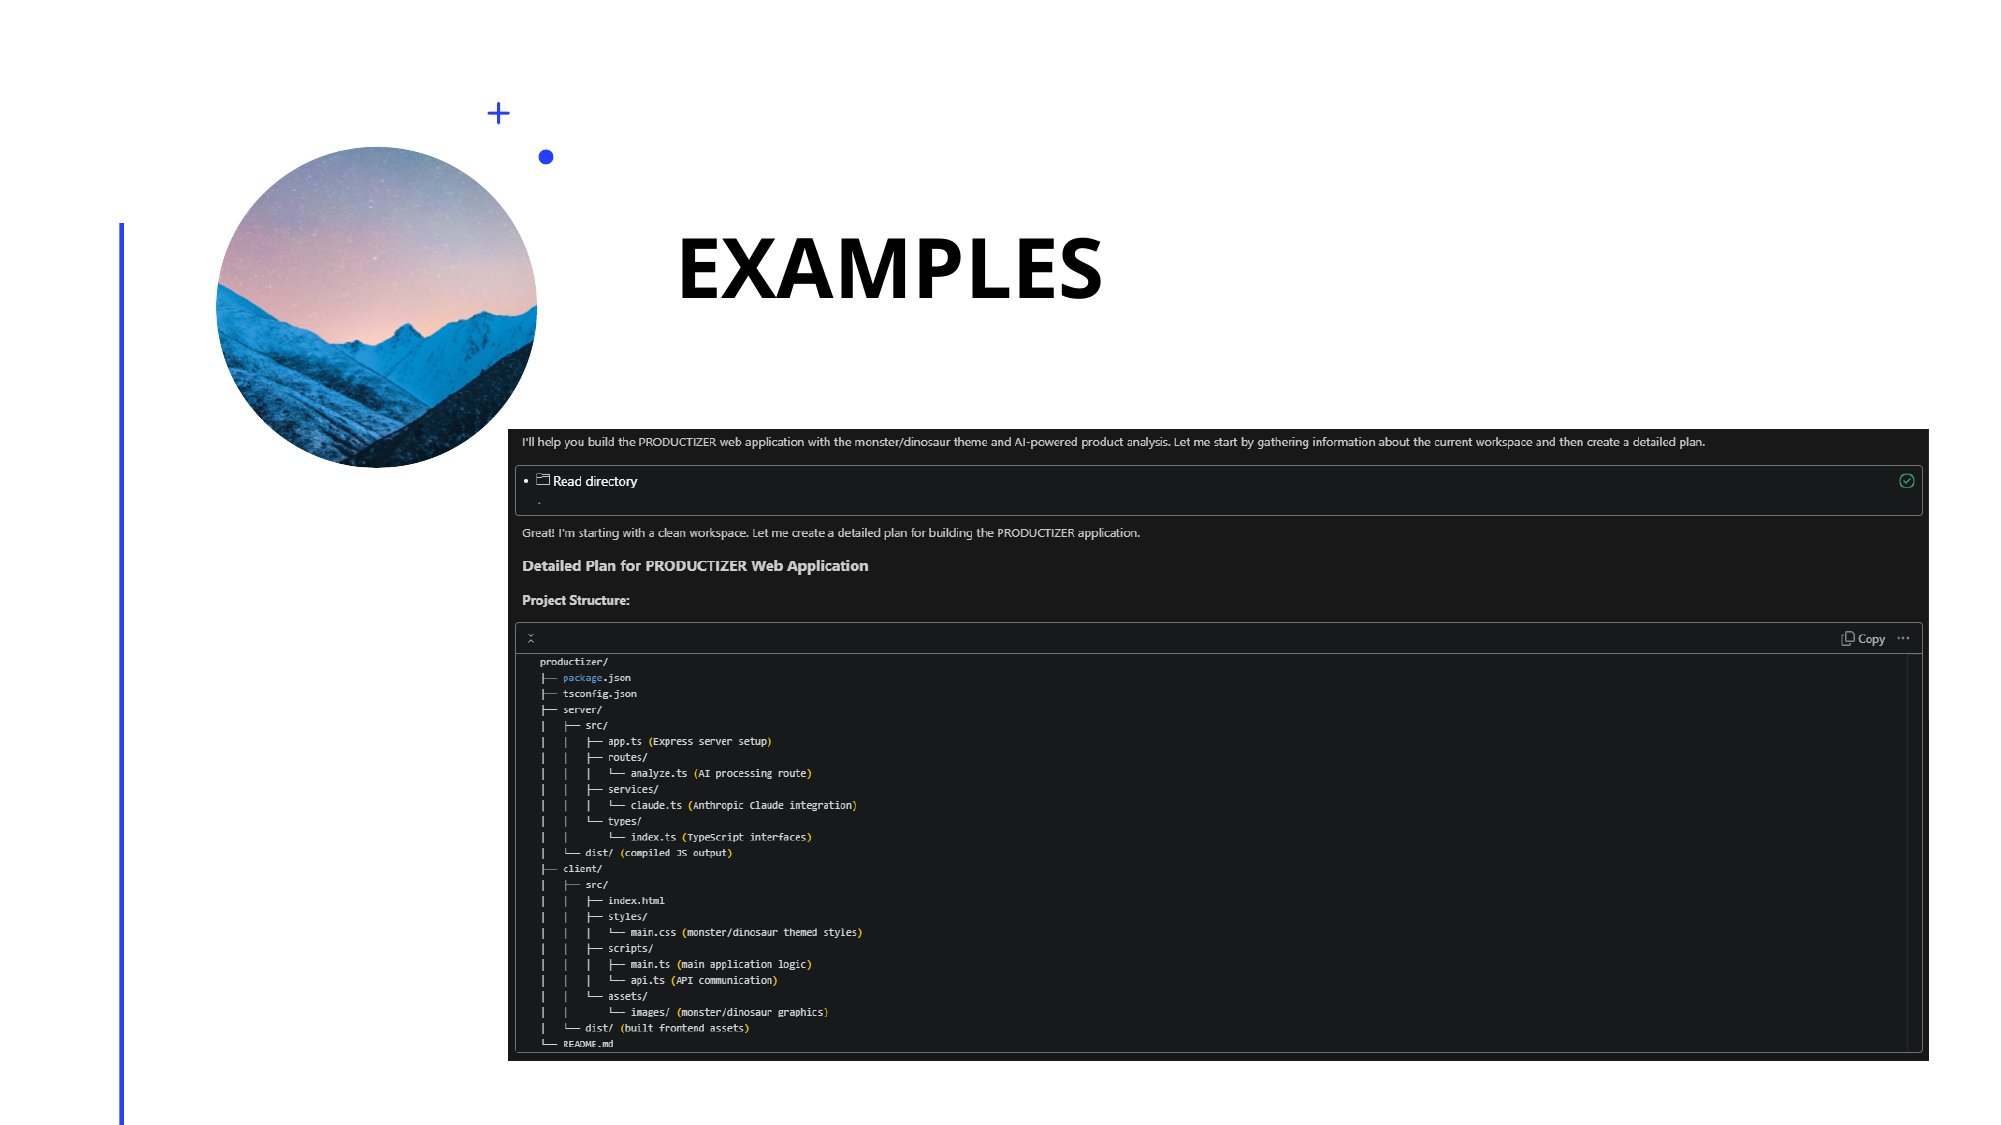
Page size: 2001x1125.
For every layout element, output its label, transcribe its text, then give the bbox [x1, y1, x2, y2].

picture [216, 146, 1929, 1061]
title EXAMPLES [675, 104, 1905, 315]
